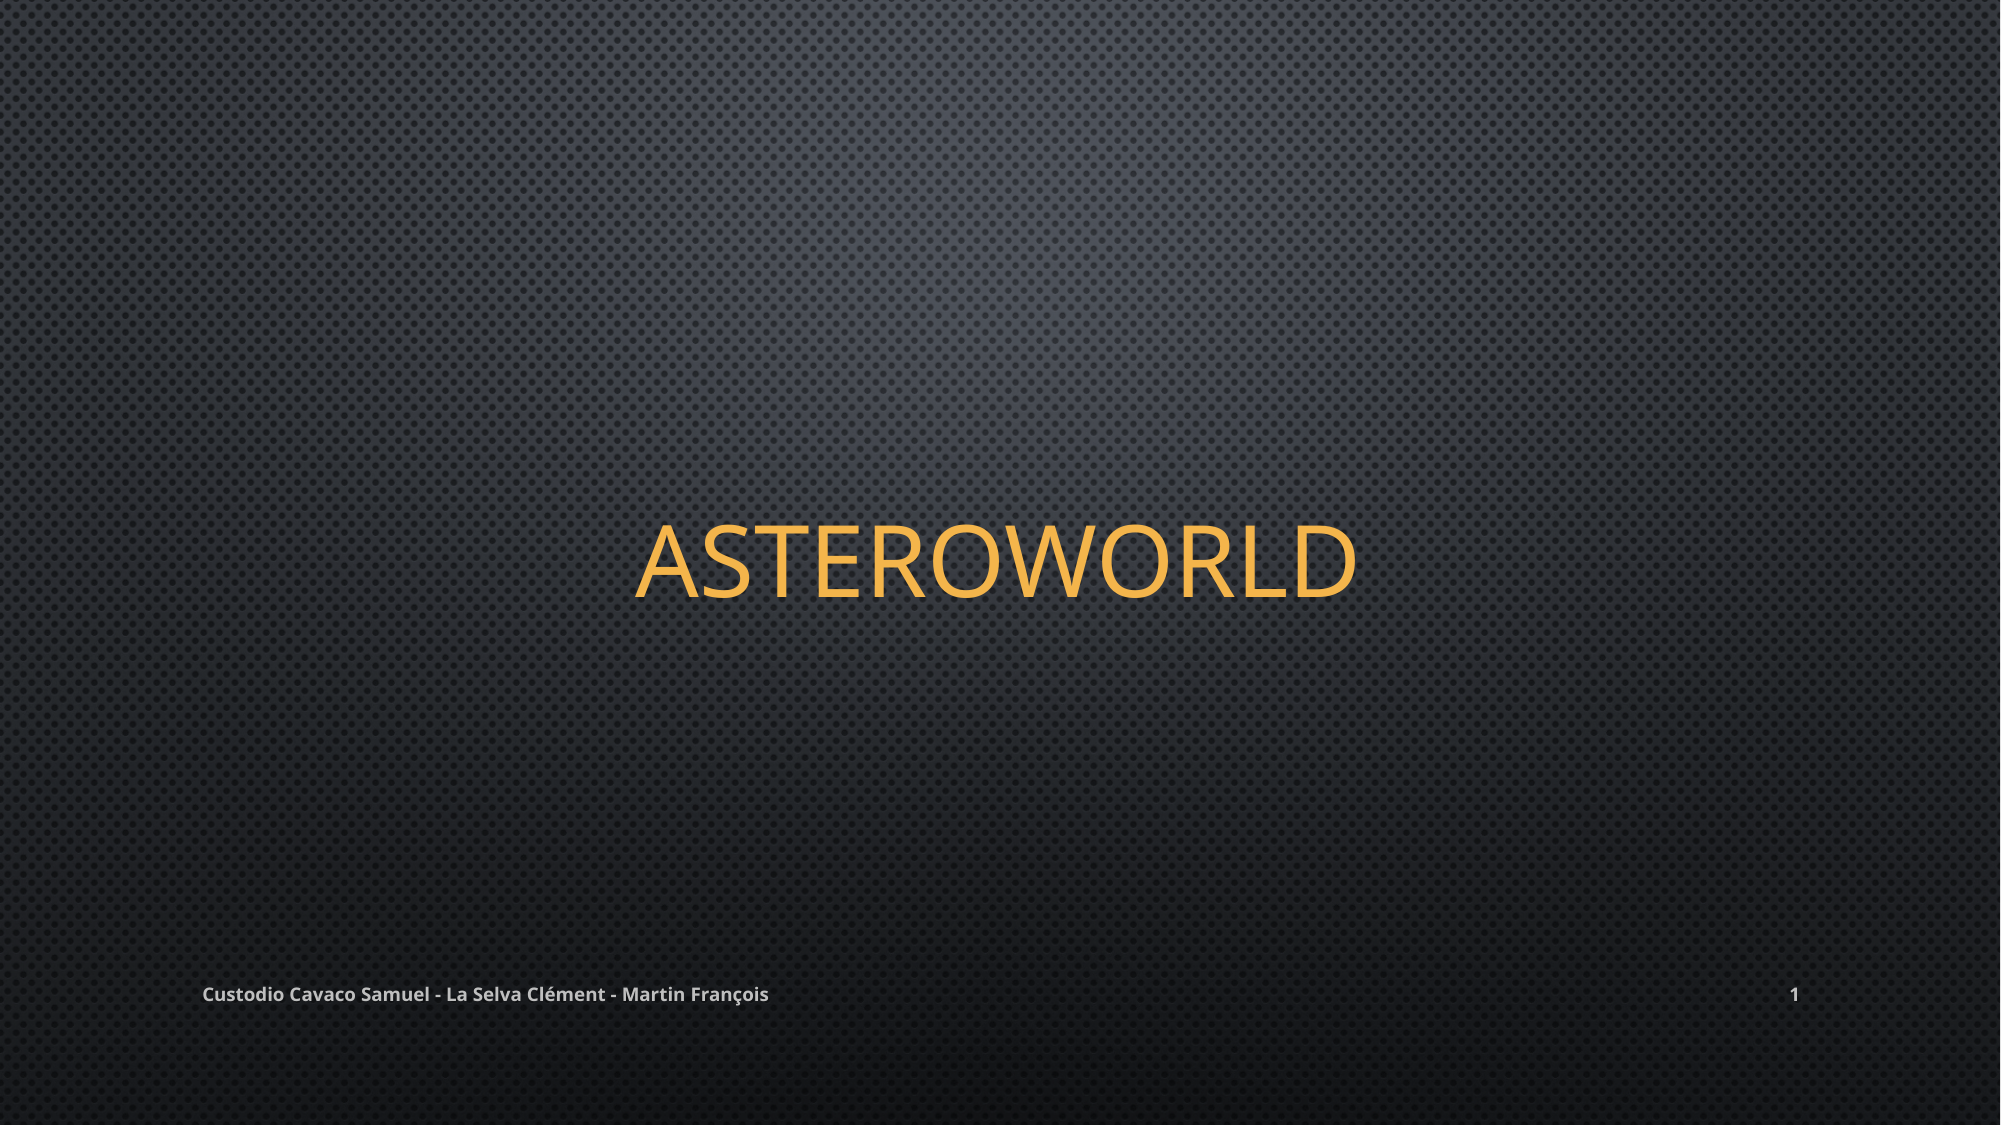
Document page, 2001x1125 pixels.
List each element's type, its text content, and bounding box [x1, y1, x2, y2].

footer Custodio Cavaco Samuel - La Selva Clément - Martin François [187, 965, 1425, 1025]
title Asteroworld [287, 99, 1711, 625]
slide_number 1 [1724, 965, 1816, 1025]
